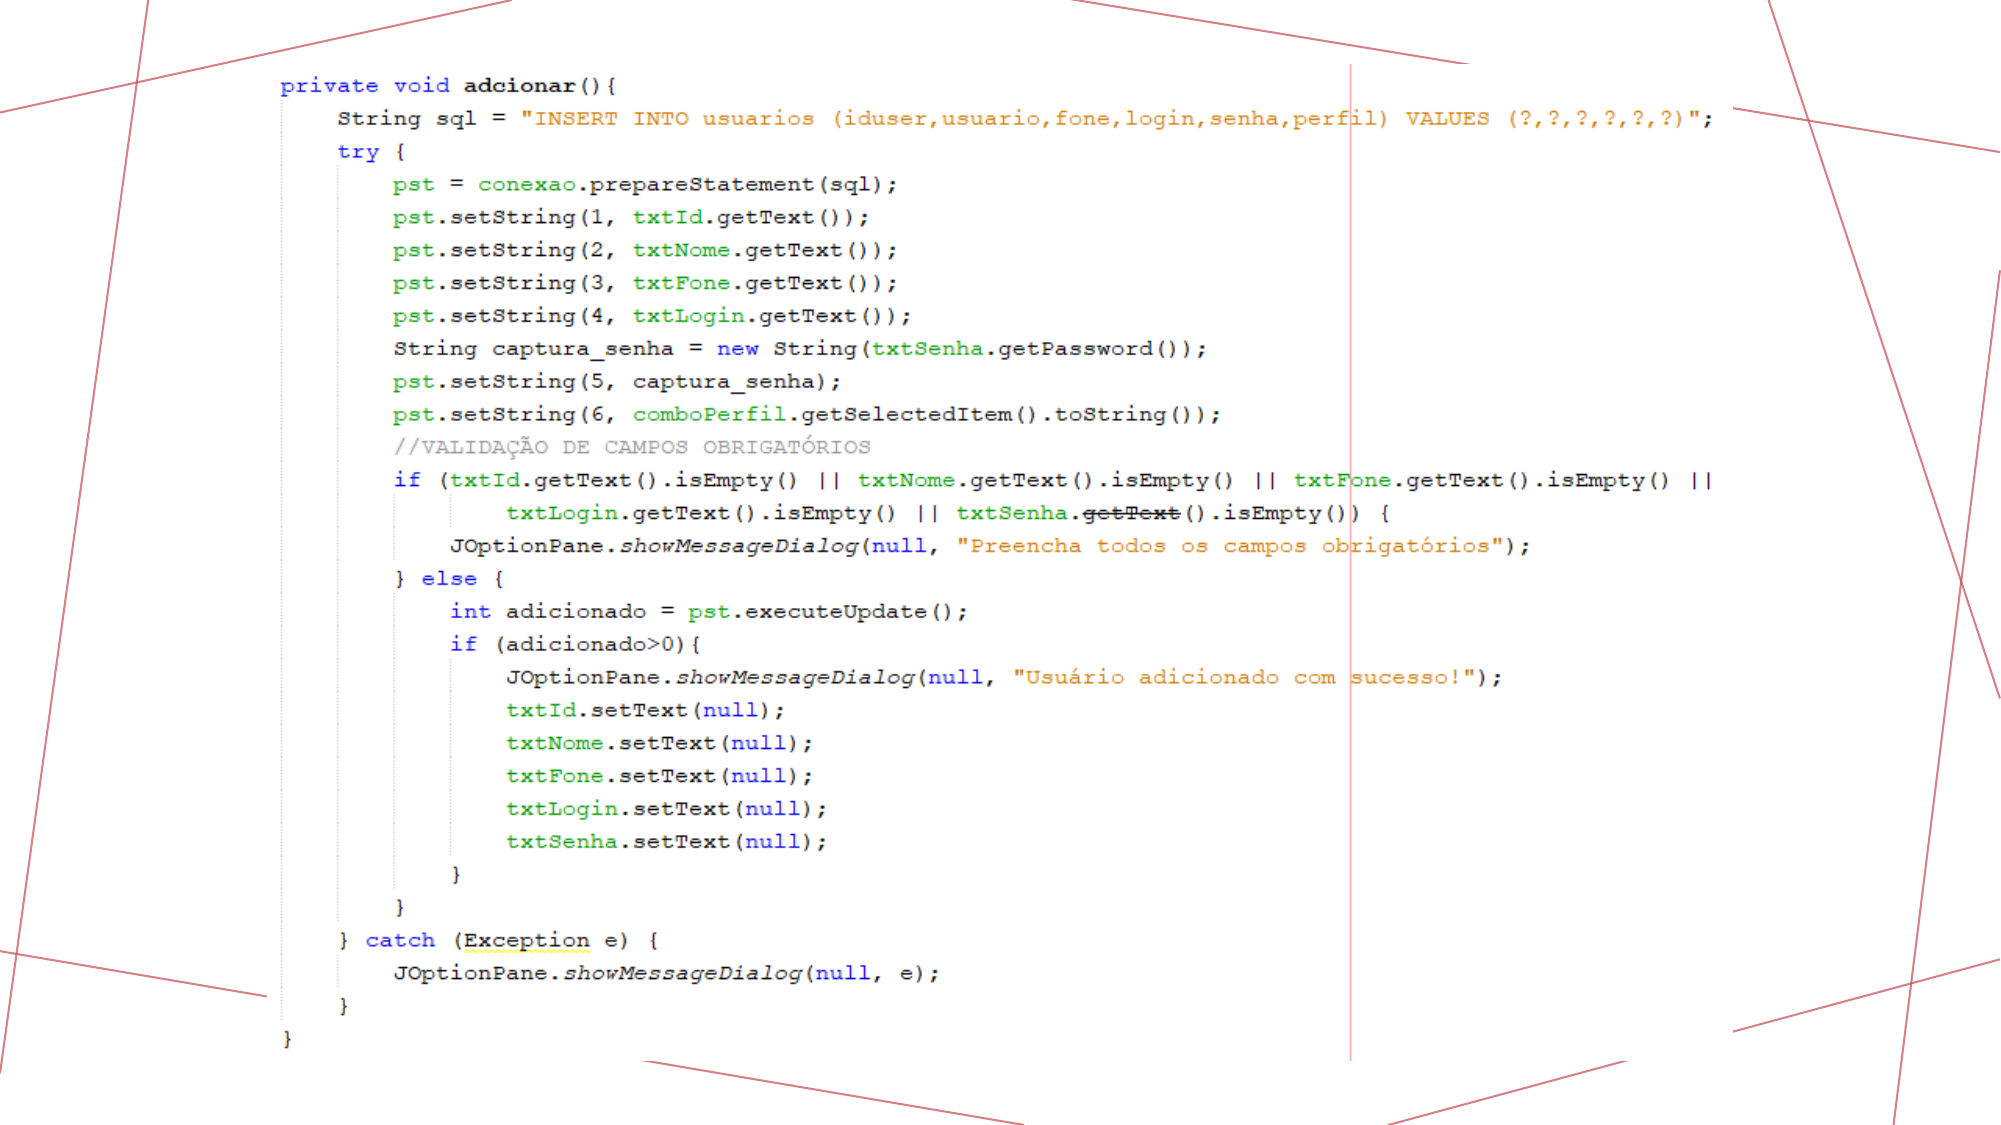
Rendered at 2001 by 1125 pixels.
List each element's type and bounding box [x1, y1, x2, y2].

picture [267, 64, 1733, 1061]
